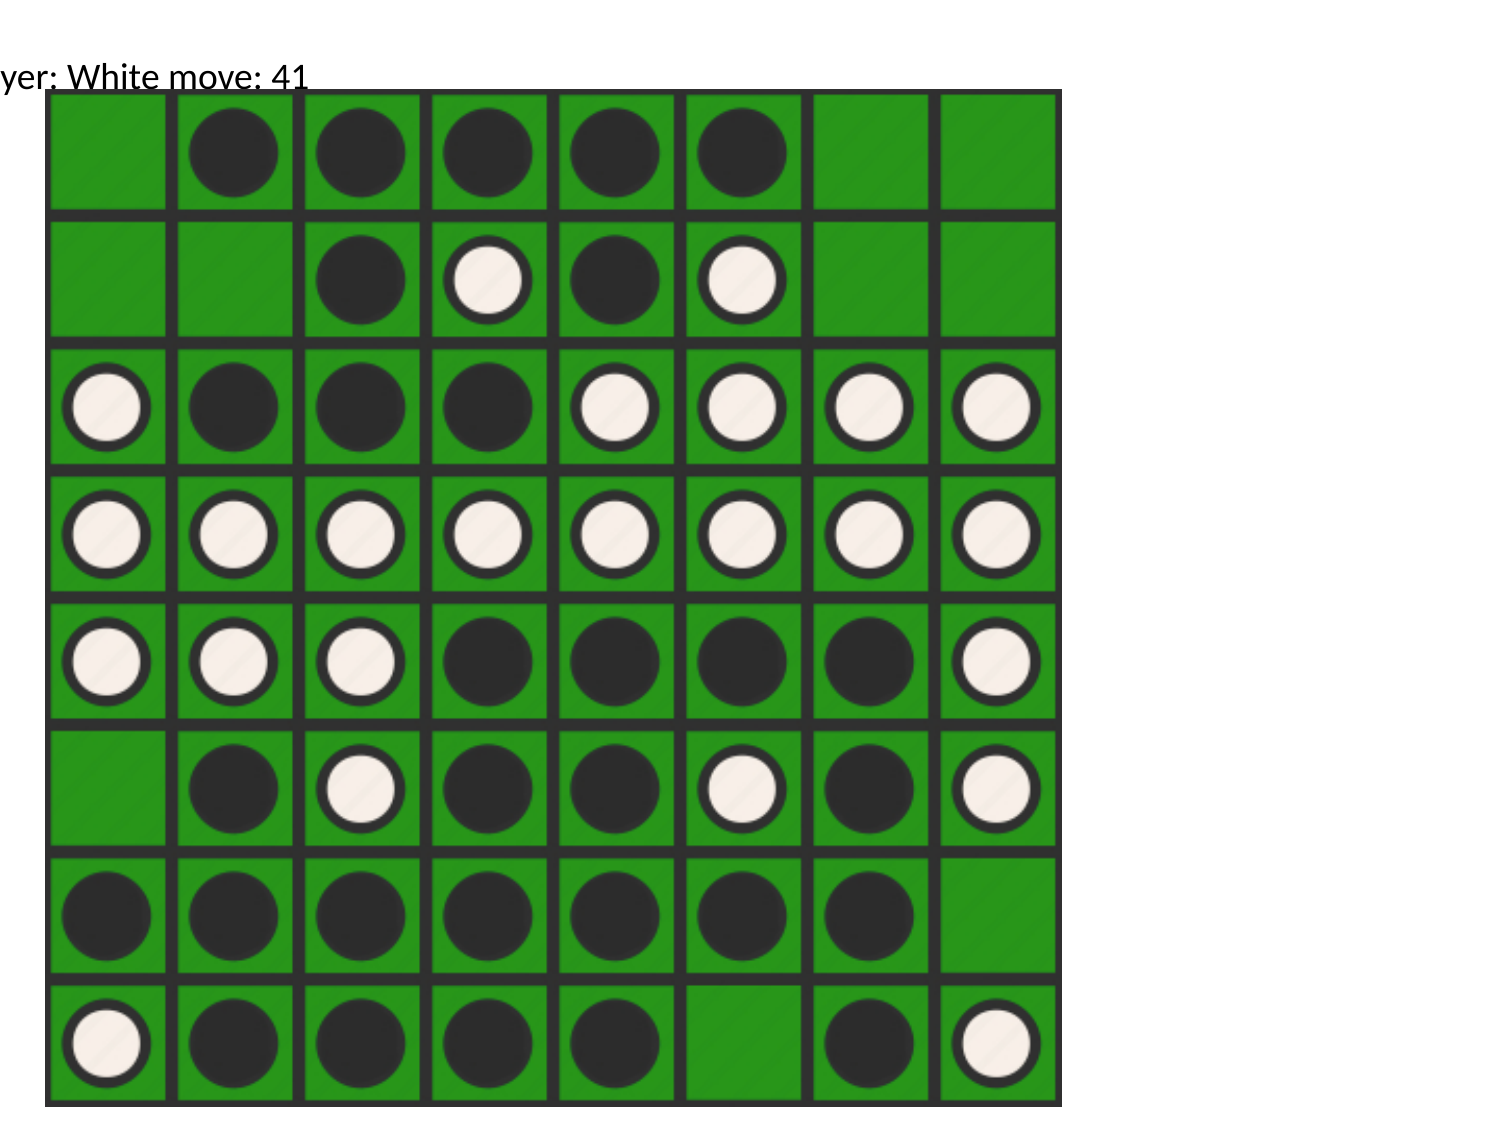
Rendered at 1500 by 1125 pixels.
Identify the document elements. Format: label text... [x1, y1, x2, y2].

text_box turn: 50 player: White move: 41 [0, 44, 325, 105]
picture [44, 89, 1062, 1107]
